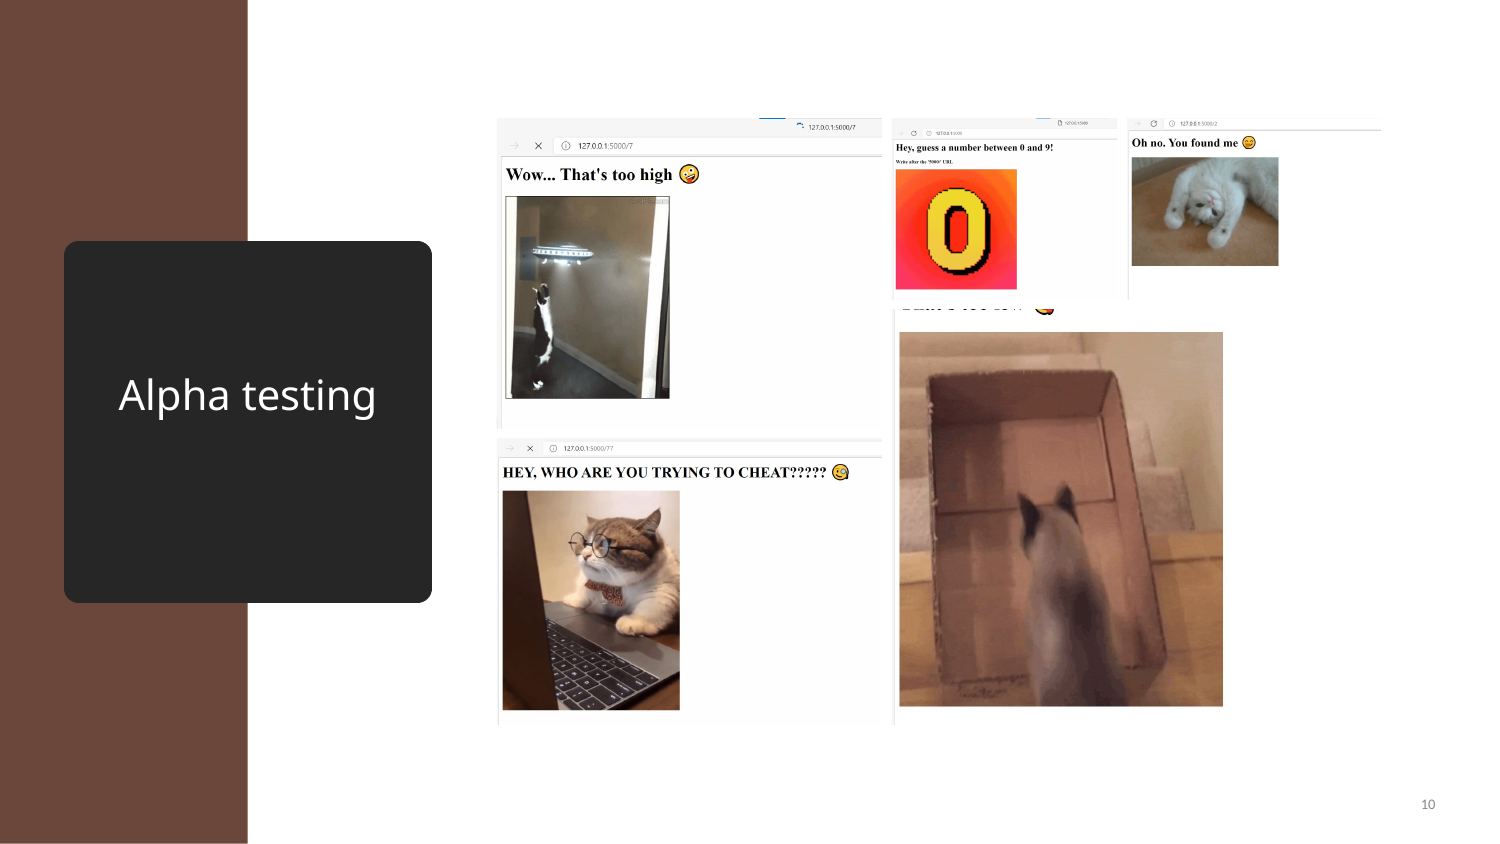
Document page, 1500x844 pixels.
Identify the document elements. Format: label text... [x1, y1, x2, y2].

picture [496, 118, 882, 429]
slide_number 10 [1391, 782, 1461, 827]
text_box [0, 0, 249, 844]
picture [891, 118, 1118, 300]
picture [1127, 118, 1381, 300]
text_box [249, 0, 1500, 844]
picture [891, 309, 1381, 725]
title Alpha testing [78, 255, 418, 589]
picture [496, 438, 882, 725]
